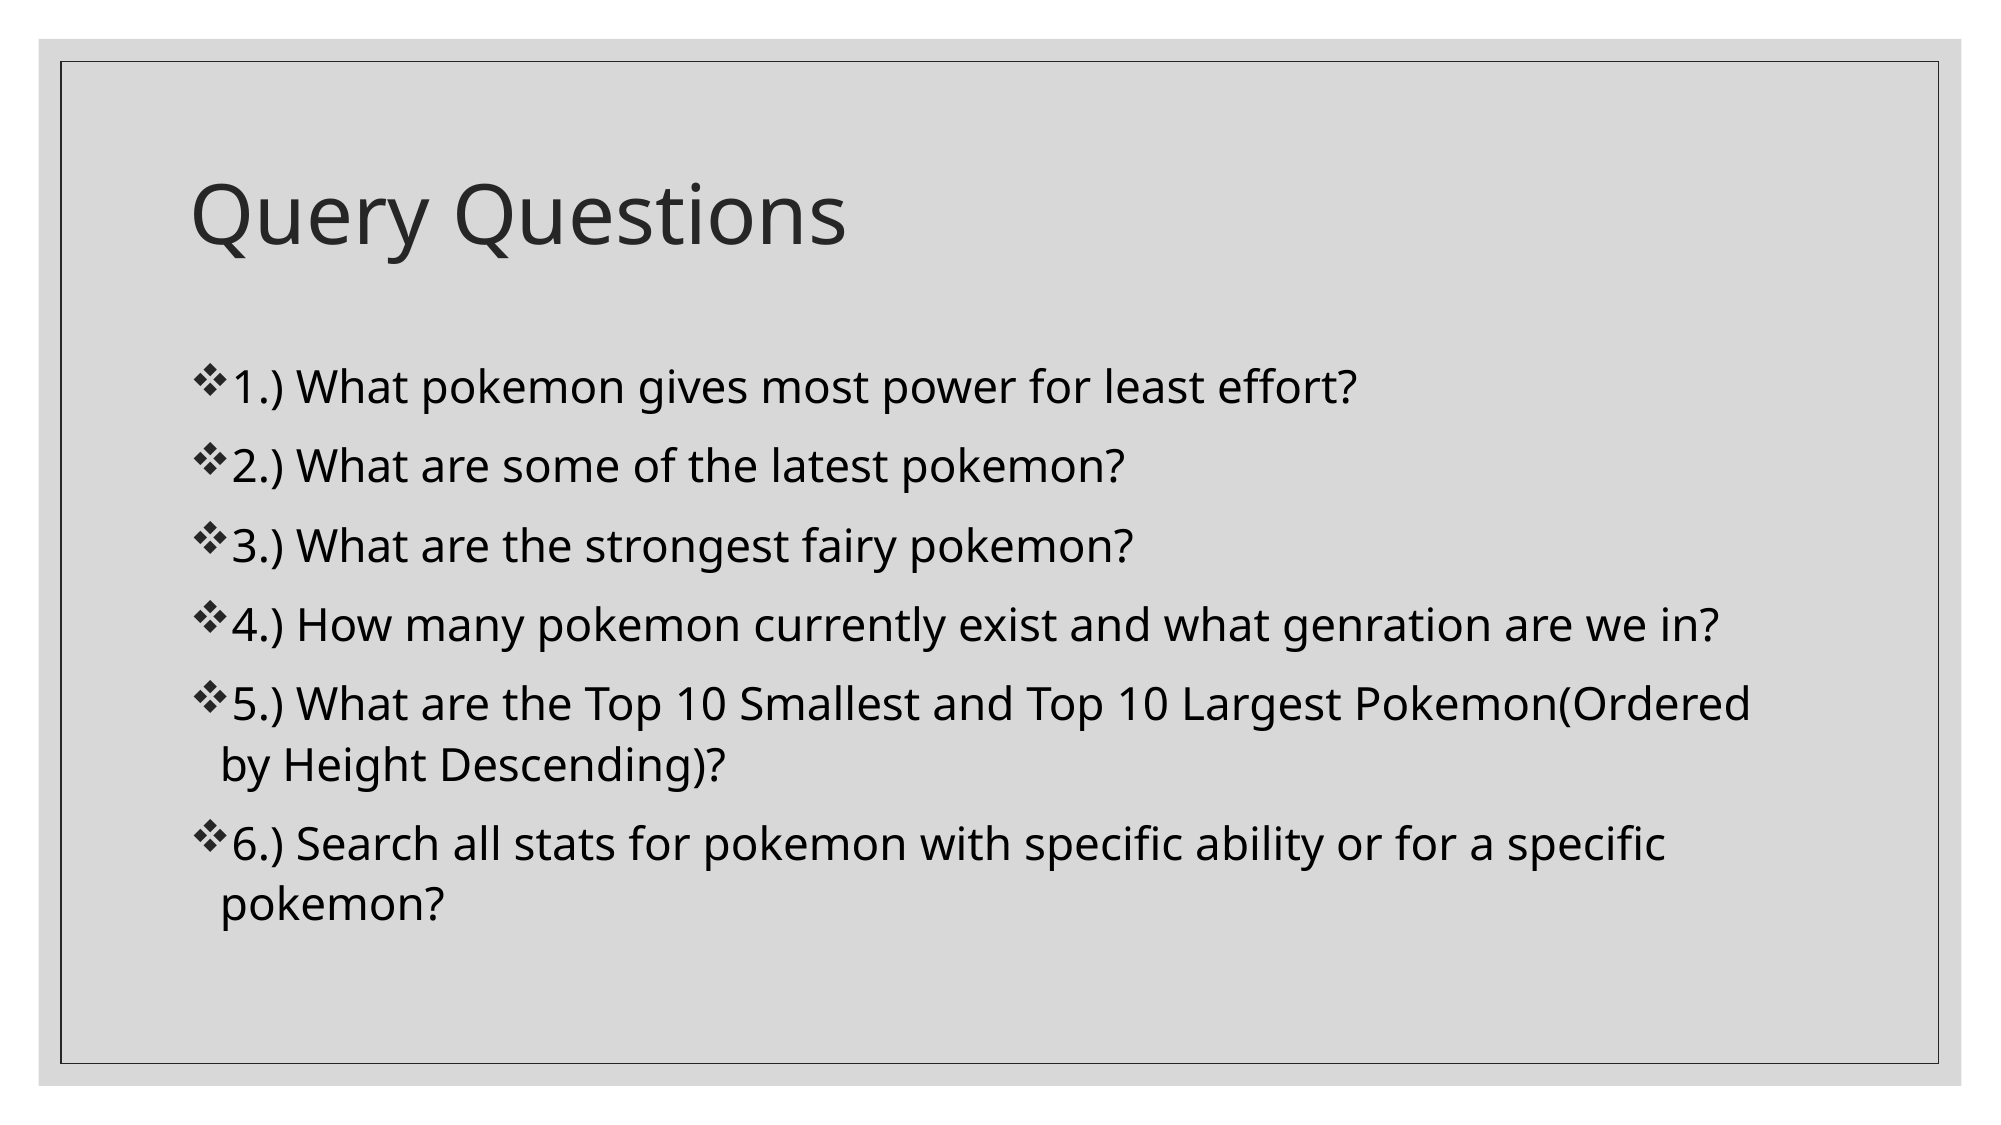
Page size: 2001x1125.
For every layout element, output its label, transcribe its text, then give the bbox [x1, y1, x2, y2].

title Query Questions [174, 105, 1825, 331]
list 1.) What pokemon gives most power for least effort? 2.) What are some of the latest pokemon? 3.) What are the strongest fairy pokemon? 4.) How many pokemon currently exist and what genration are we in? 5.) What are the Top 10 Smallest and Top 10 Largest Pokemon(Ordered by Height Descending)? 6.) Search all stats for pokemon with specific ability or for a specific pokemon? [174, 345, 1825, 977]
